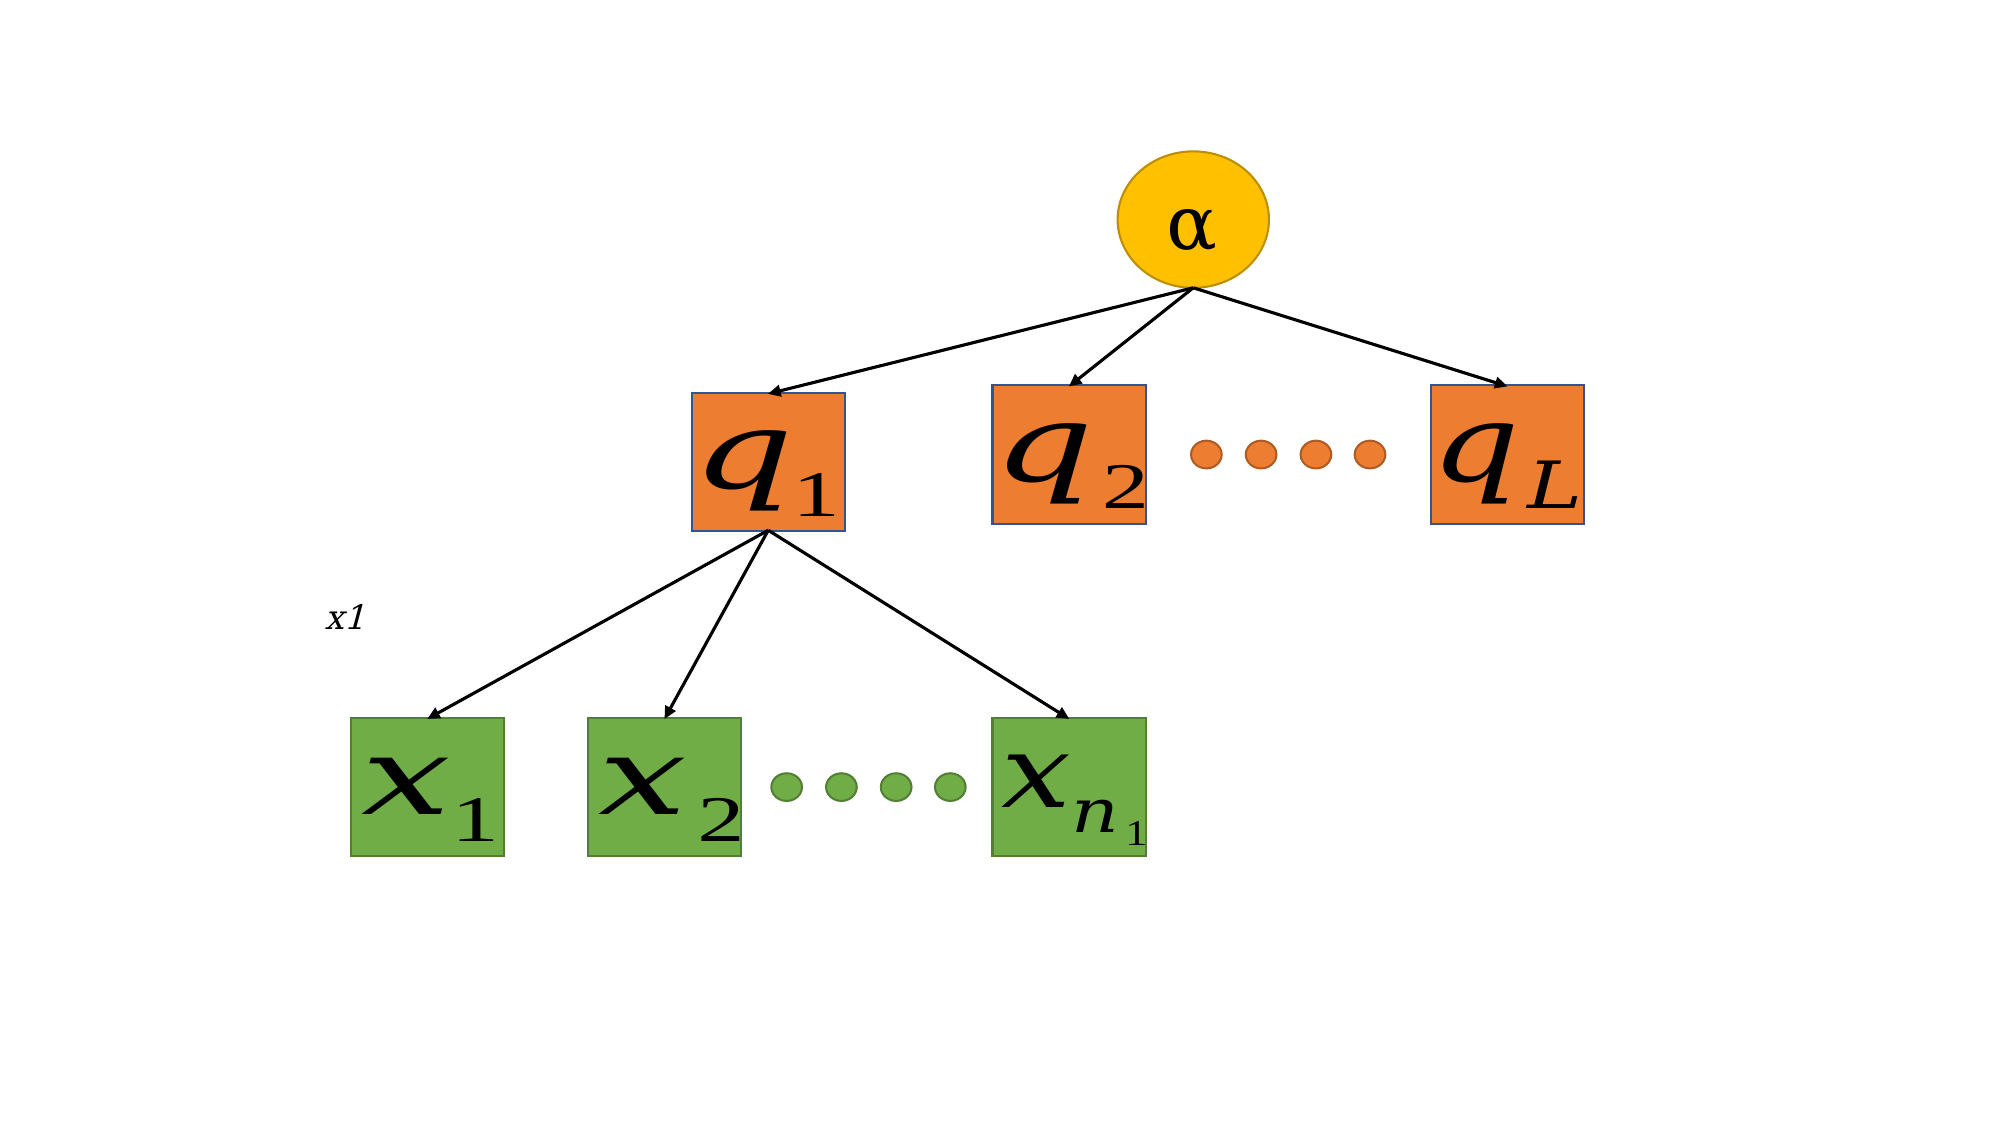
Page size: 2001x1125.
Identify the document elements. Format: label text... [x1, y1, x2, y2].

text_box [351, 151, 1584, 856]
text_box x1 [309, 549, 351, 644]
